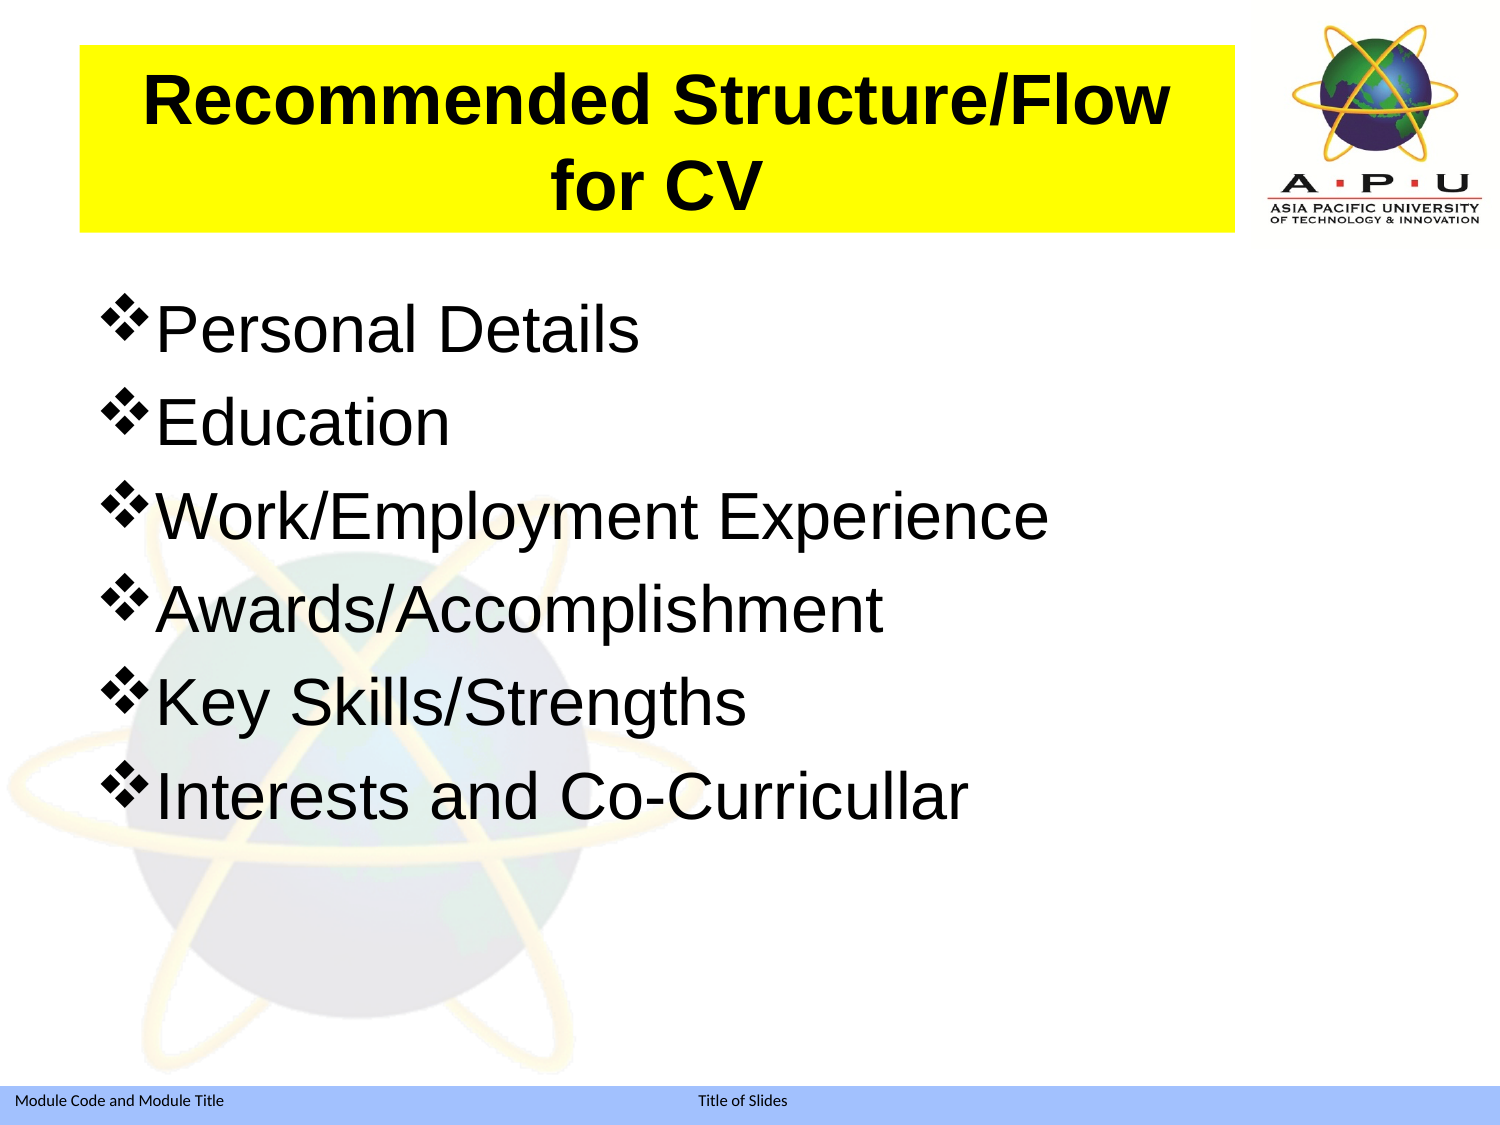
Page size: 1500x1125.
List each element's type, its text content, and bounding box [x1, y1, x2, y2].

picture [1251, 0, 1500, 249]
list Personal Details Education Work/Employment Experience Awards/Accomplishment Key Skills/Strengths Interests and Co-Curricullar [79, 278, 1430, 1021]
title Recommended Structure/Flow for CV [79, 45, 1235, 233]
